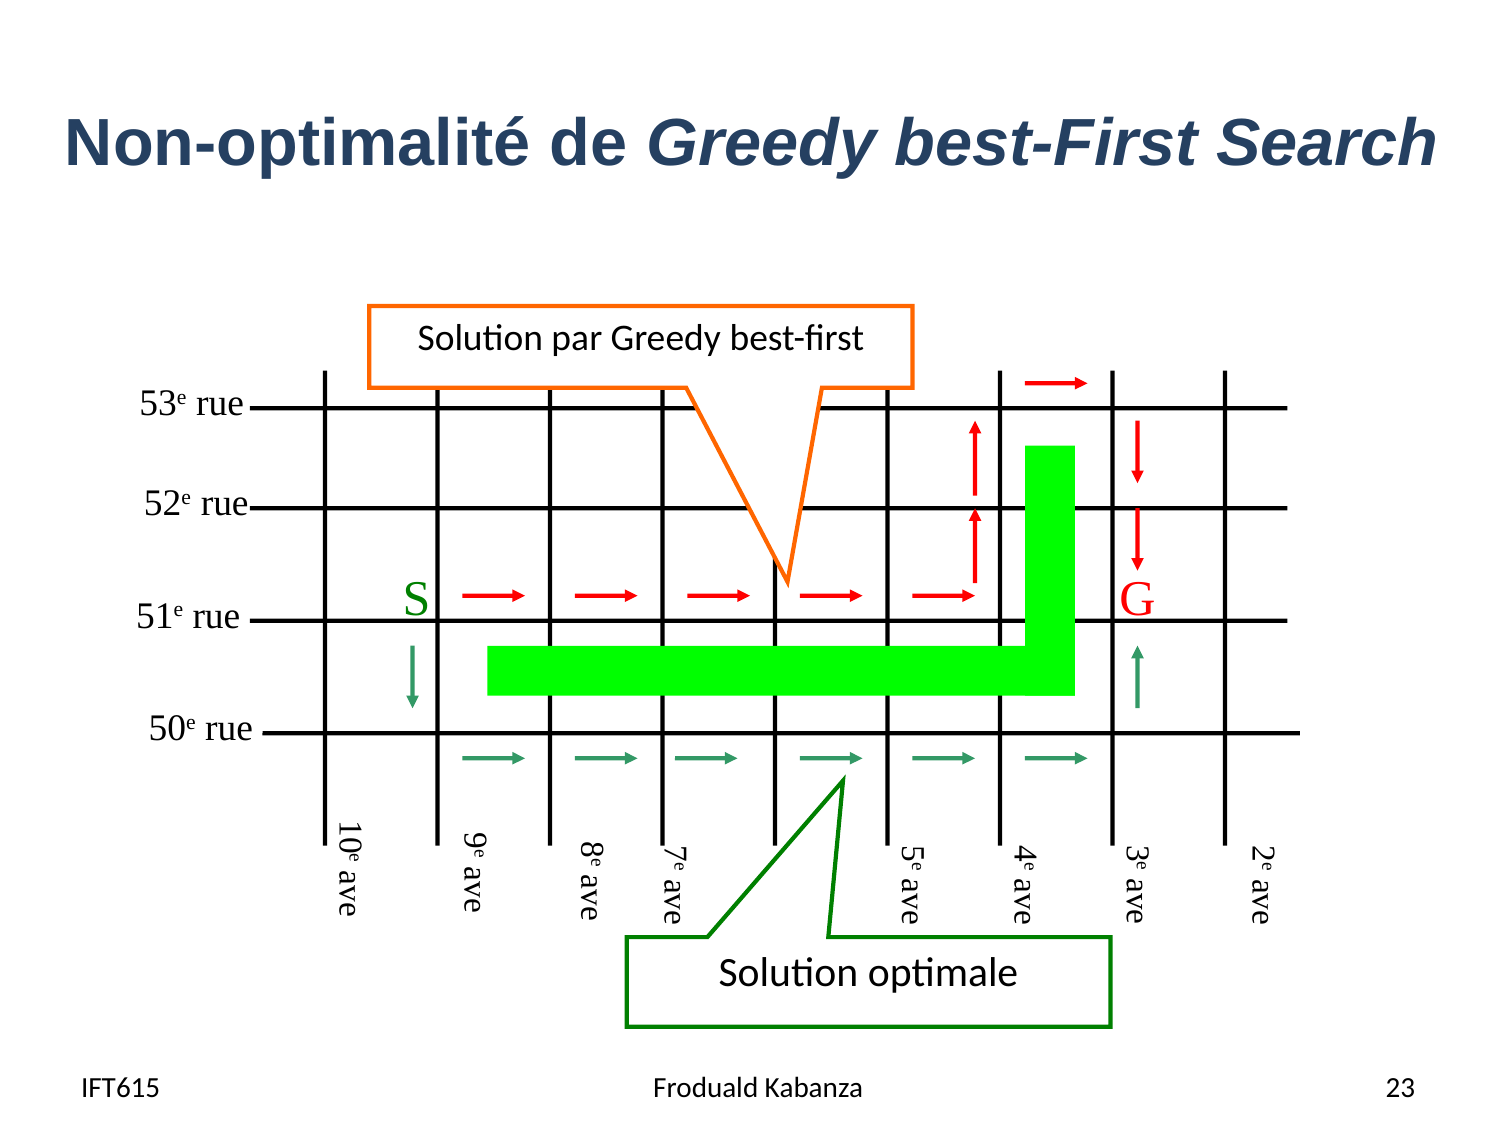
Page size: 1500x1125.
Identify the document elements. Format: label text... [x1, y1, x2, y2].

text_box [1131, 508, 1144, 571]
text_box 50e rue [133, 695, 269, 756]
text_box [462, 589, 526, 602]
text_box [574, 752, 638, 765]
text_box [406, 645, 419, 709]
text_box 2e ave [1238, 830, 1294, 941]
text_box [799, 589, 863, 602]
text_box 10e ave [325, 805, 381, 932]
text_box 51e rue [121, 583, 256, 643]
text_box 52e rue [129, 470, 264, 531]
text_box 9e ave [450, 818, 506, 928]
slide_number IFT615 [66, 1056, 356, 1117]
text_box 7e ave [650, 830, 706, 937]
text_box [1024, 752, 1088, 765]
slide_number 23 [1080, 1056, 1431, 1117]
text_box [487, 645, 1025, 696]
text_box [912, 589, 976, 602]
text_box Solution optimale [626, 780, 1111, 1027]
footer Froduald Kabanza [520, 1056, 996, 1117]
text_box S [387, 558, 446, 633]
text_box [687, 589, 751, 602]
text_box [1024, 377, 1088, 390]
text_box 8e ave [567, 826, 622, 936]
text_box [1131, 645, 1144, 709]
text_box 5e ave [888, 830, 943, 937]
text_box [799, 752, 863, 765]
text_box [462, 752, 526, 765]
text_box [1025, 445, 1075, 696]
text_box [1131, 420, 1144, 484]
text_box [912, 752, 976, 765]
text_box 6e ave [775, 830, 799, 857]
text_box 53e rue [124, 370, 259, 431]
text_box [968, 420, 982, 496]
text_box 4e ave [1000, 830, 1056, 937]
text_box [574, 589, 638, 602]
text_box G [1099, 558, 1175, 633]
text_box 3e ave [1112, 830, 1168, 940]
text_box Solution par Greedy best-first [369, 305, 913, 582]
text_box [968, 508, 982, 584]
text_box [674, 752, 738, 765]
title Non-optimalité de Greedy best-First Search [39, 45, 1465, 233]
